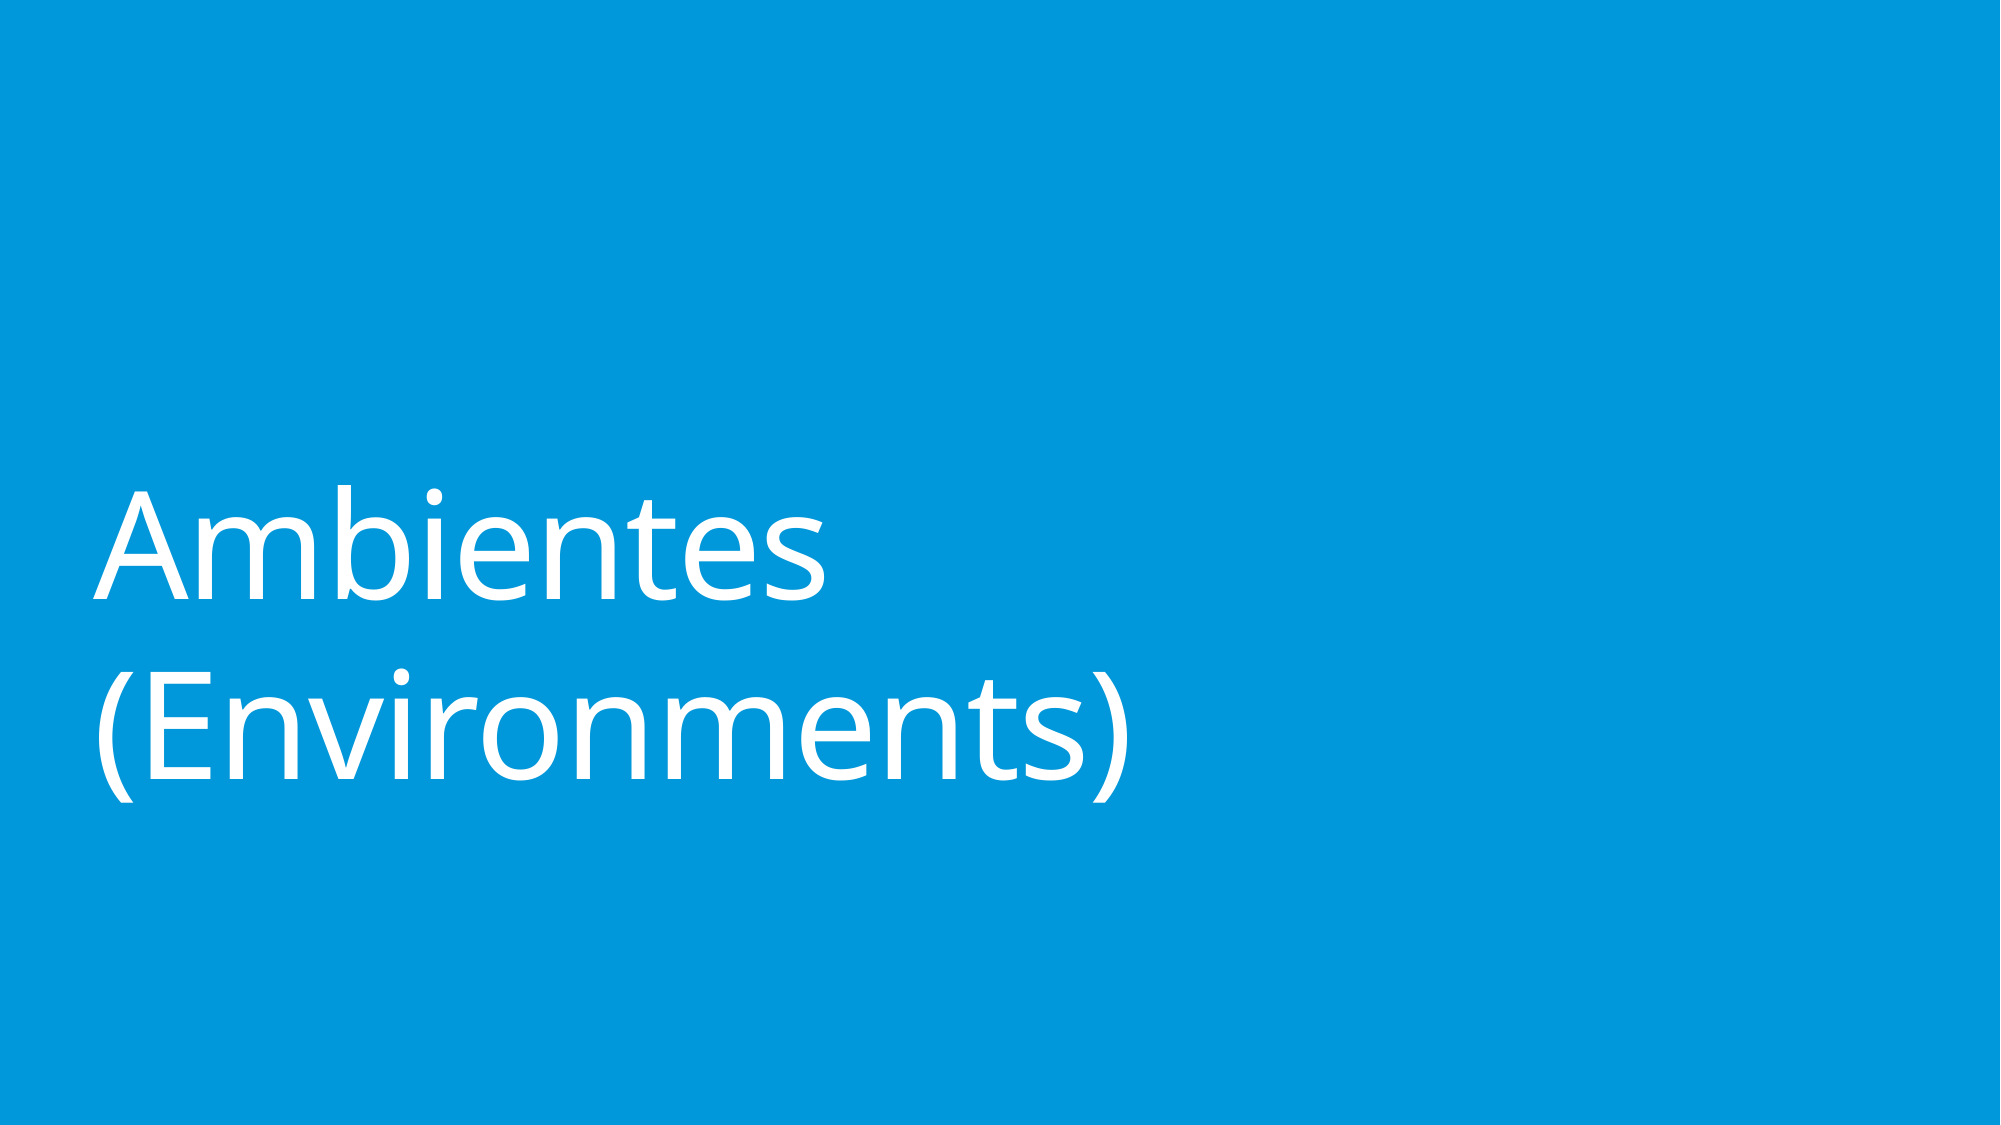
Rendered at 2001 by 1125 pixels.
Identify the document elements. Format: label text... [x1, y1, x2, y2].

picture [969, 688, 1016, 780]
title Ambientes (Environments) [78, 429, 1794, 688]
picture [802, 698, 869, 780]
picture [309, 699, 383, 778]
picture [668, 698, 783, 778]
picture [1026, 698, 1082, 780]
picture [1095, 688, 1126, 802]
picture [431, 698, 477, 778]
picture [230, 698, 297, 778]
picture [100, 688, 131, 802]
picture [888, 698, 955, 778]
picture [484, 698, 557, 780]
picture [577, 698, 644, 778]
picture [151, 688, 210, 778]
picture [395, 699, 407, 778]
